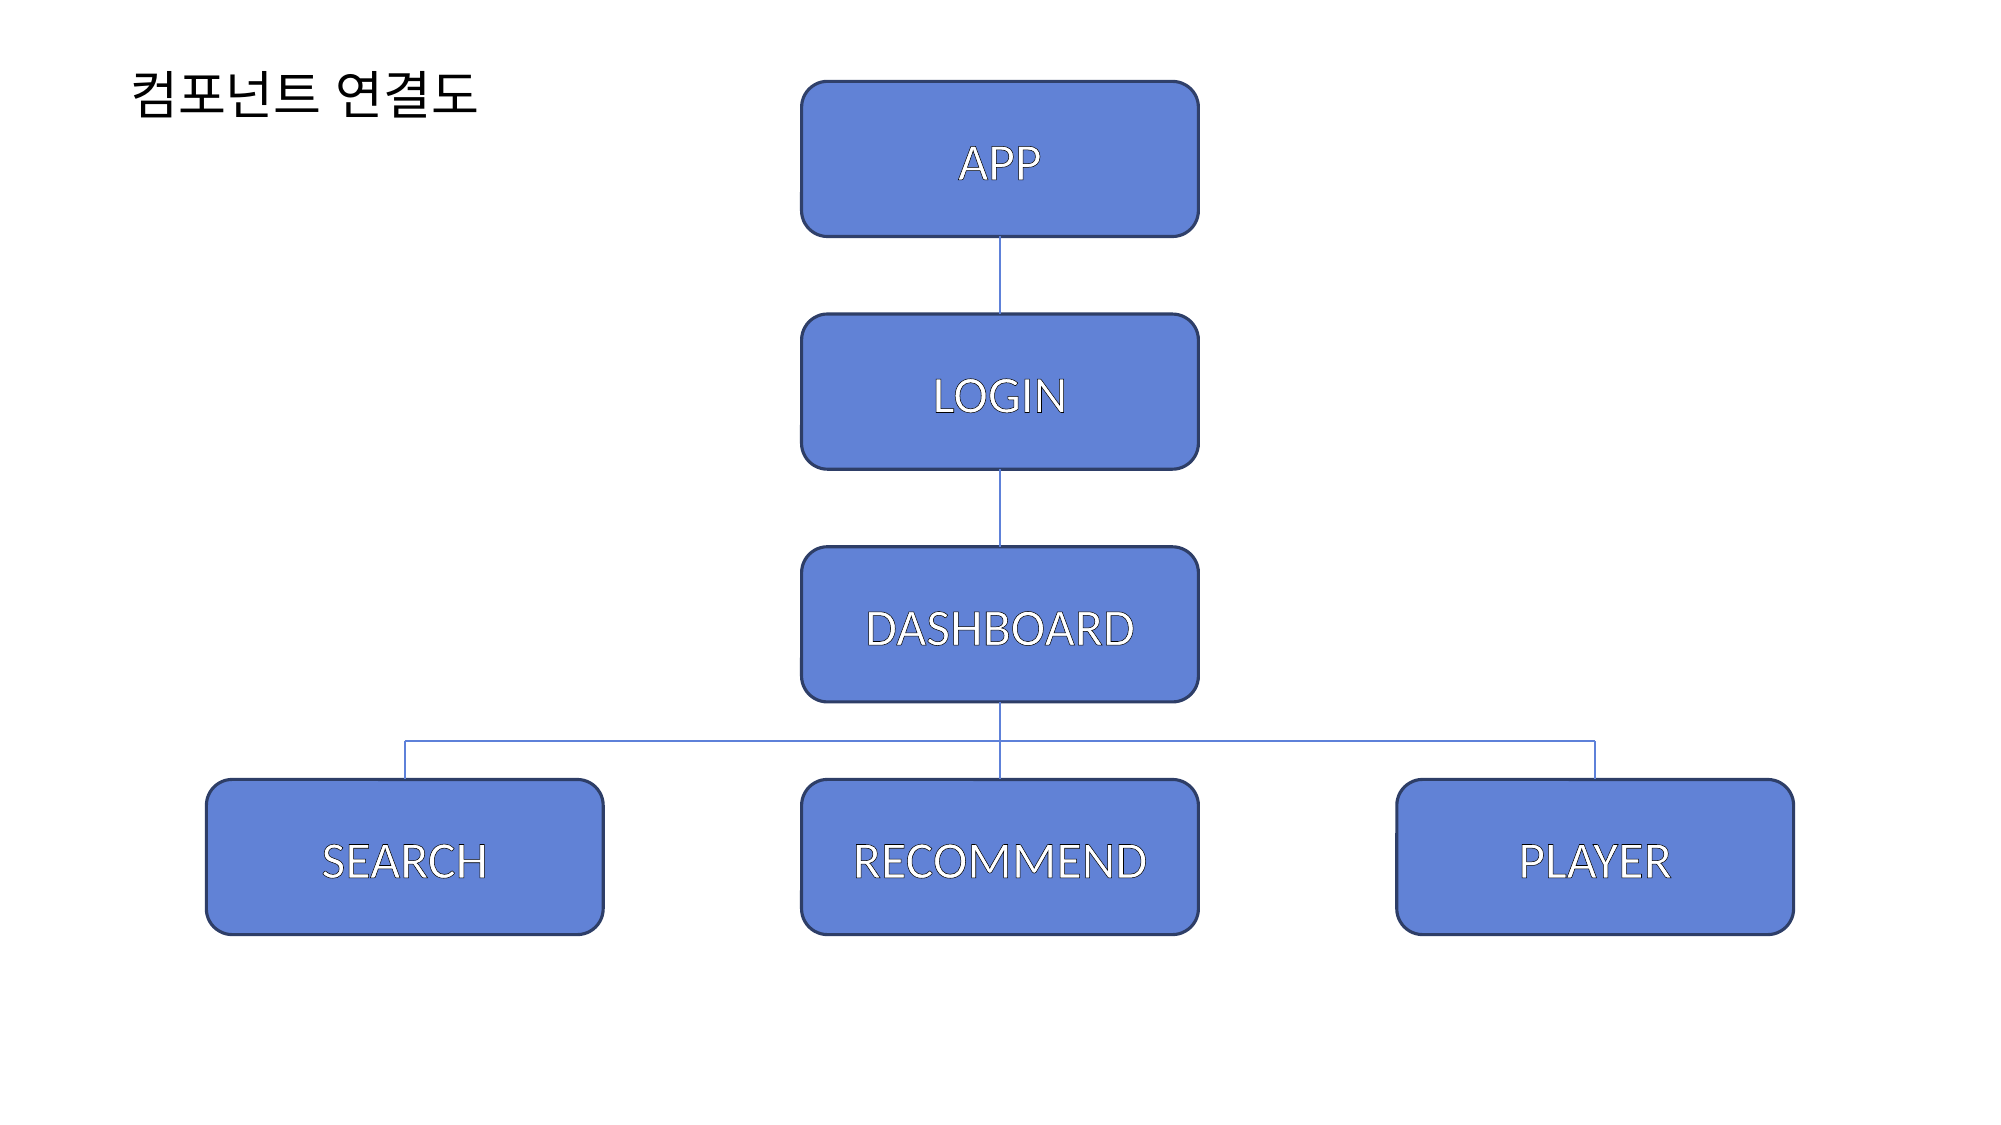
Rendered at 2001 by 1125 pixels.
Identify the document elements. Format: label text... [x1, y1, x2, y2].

text_box SEARCH [206, 779, 604, 935]
text_box PLAYER [1396, 779, 1794, 935]
text_box LOGIN [801, 313, 1199, 470]
text_box APP [799, 79, 1200, 239]
title 컴포넌트 연결도 [0, 0, 610, 188]
text_box DASHBOARD [801, 546, 1199, 702]
text_box RECOMMEND [801, 779, 1199, 935]
